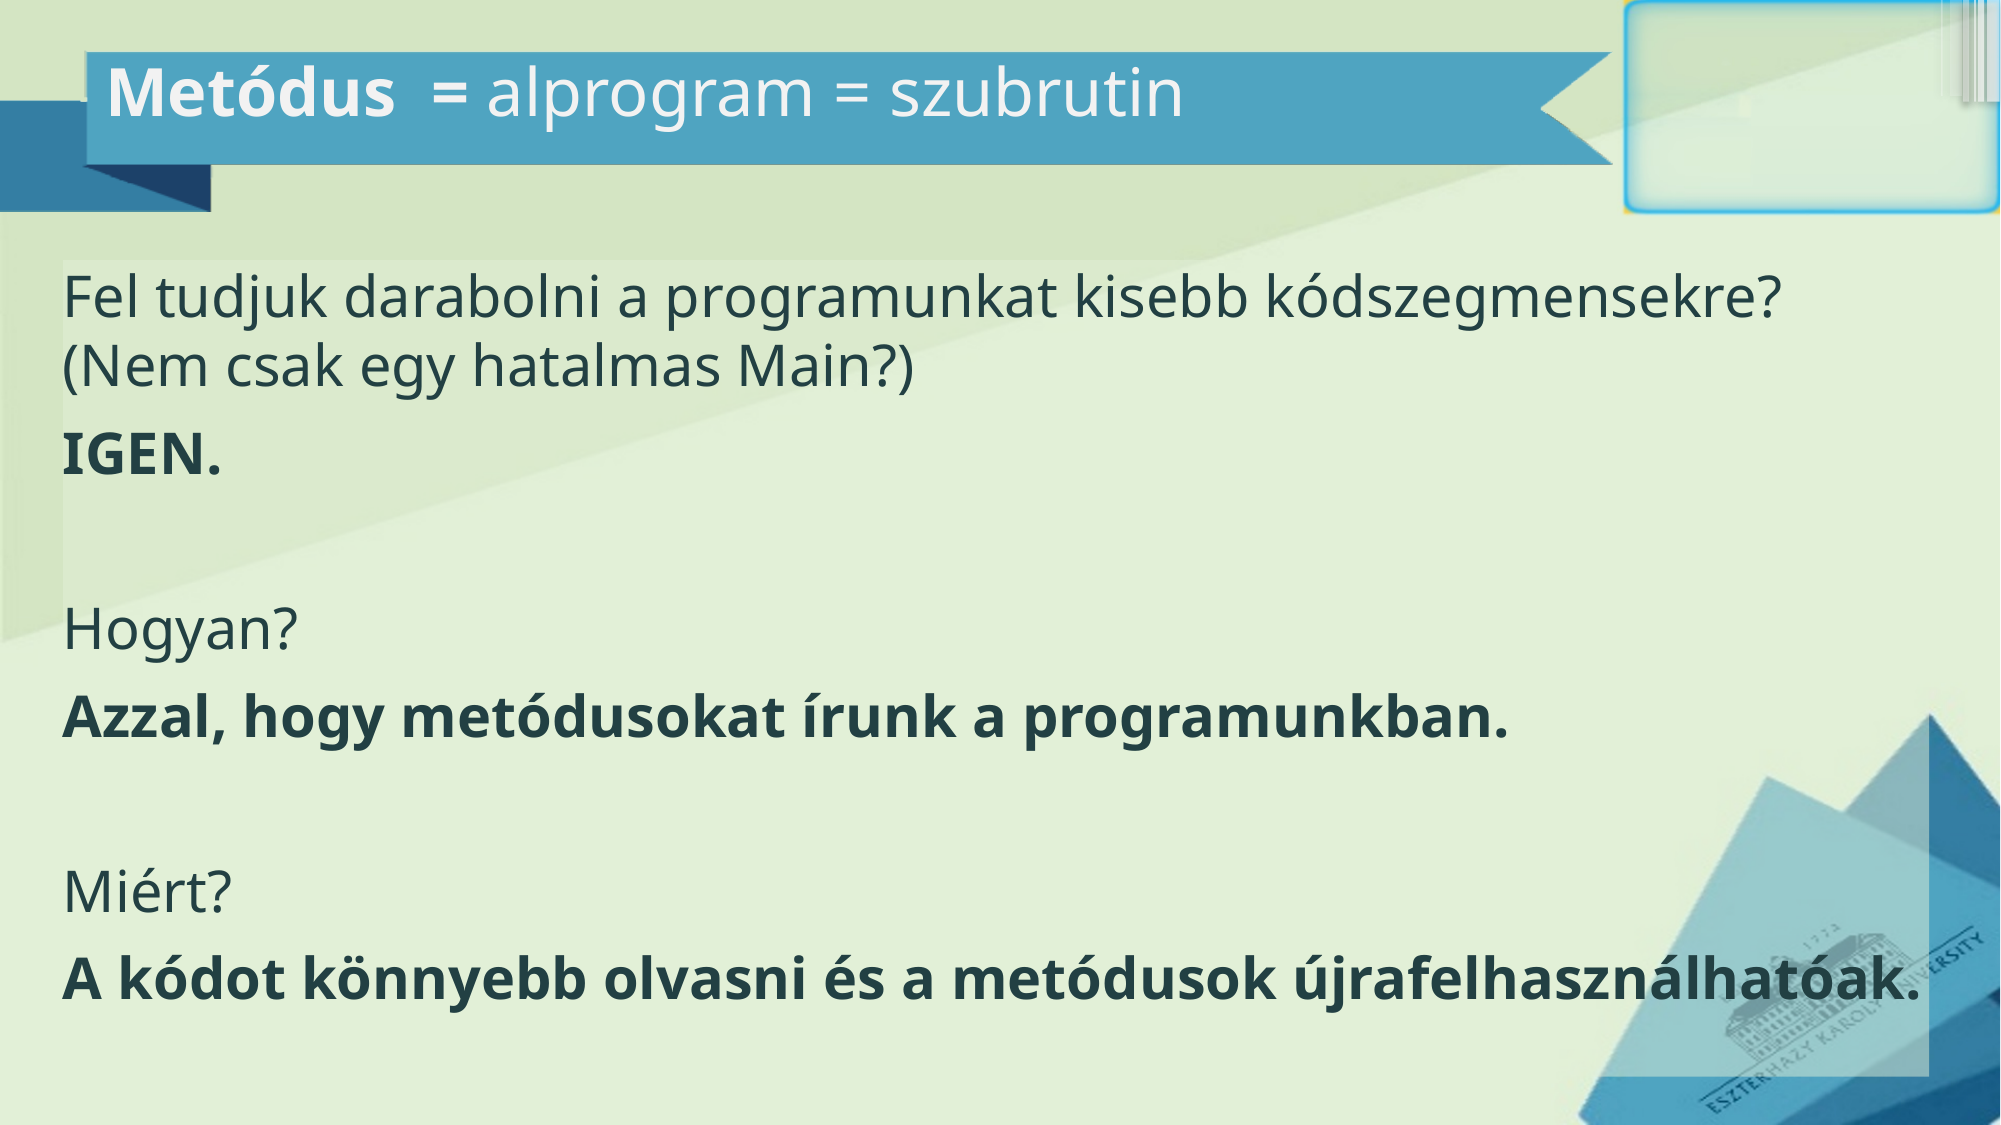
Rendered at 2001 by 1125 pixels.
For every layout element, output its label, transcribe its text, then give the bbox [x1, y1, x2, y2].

picture [0, 0, 2001, 1125]
list Fel tudjuk darabolni a programunkat kisebb kódszegmensekre? (Nem csak egy hatalmas Main?) IGEN. Hogyan? Azzal, hogy metódusokat írunk a programunkban. Miért? A kódot könnyebb olvasni és a metódusok újrafelhasználhatóak. [63, 259, 1930, 1077]
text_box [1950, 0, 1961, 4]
title Metódus = alprogram = szubrutin [0, 50, 1617, 212]
